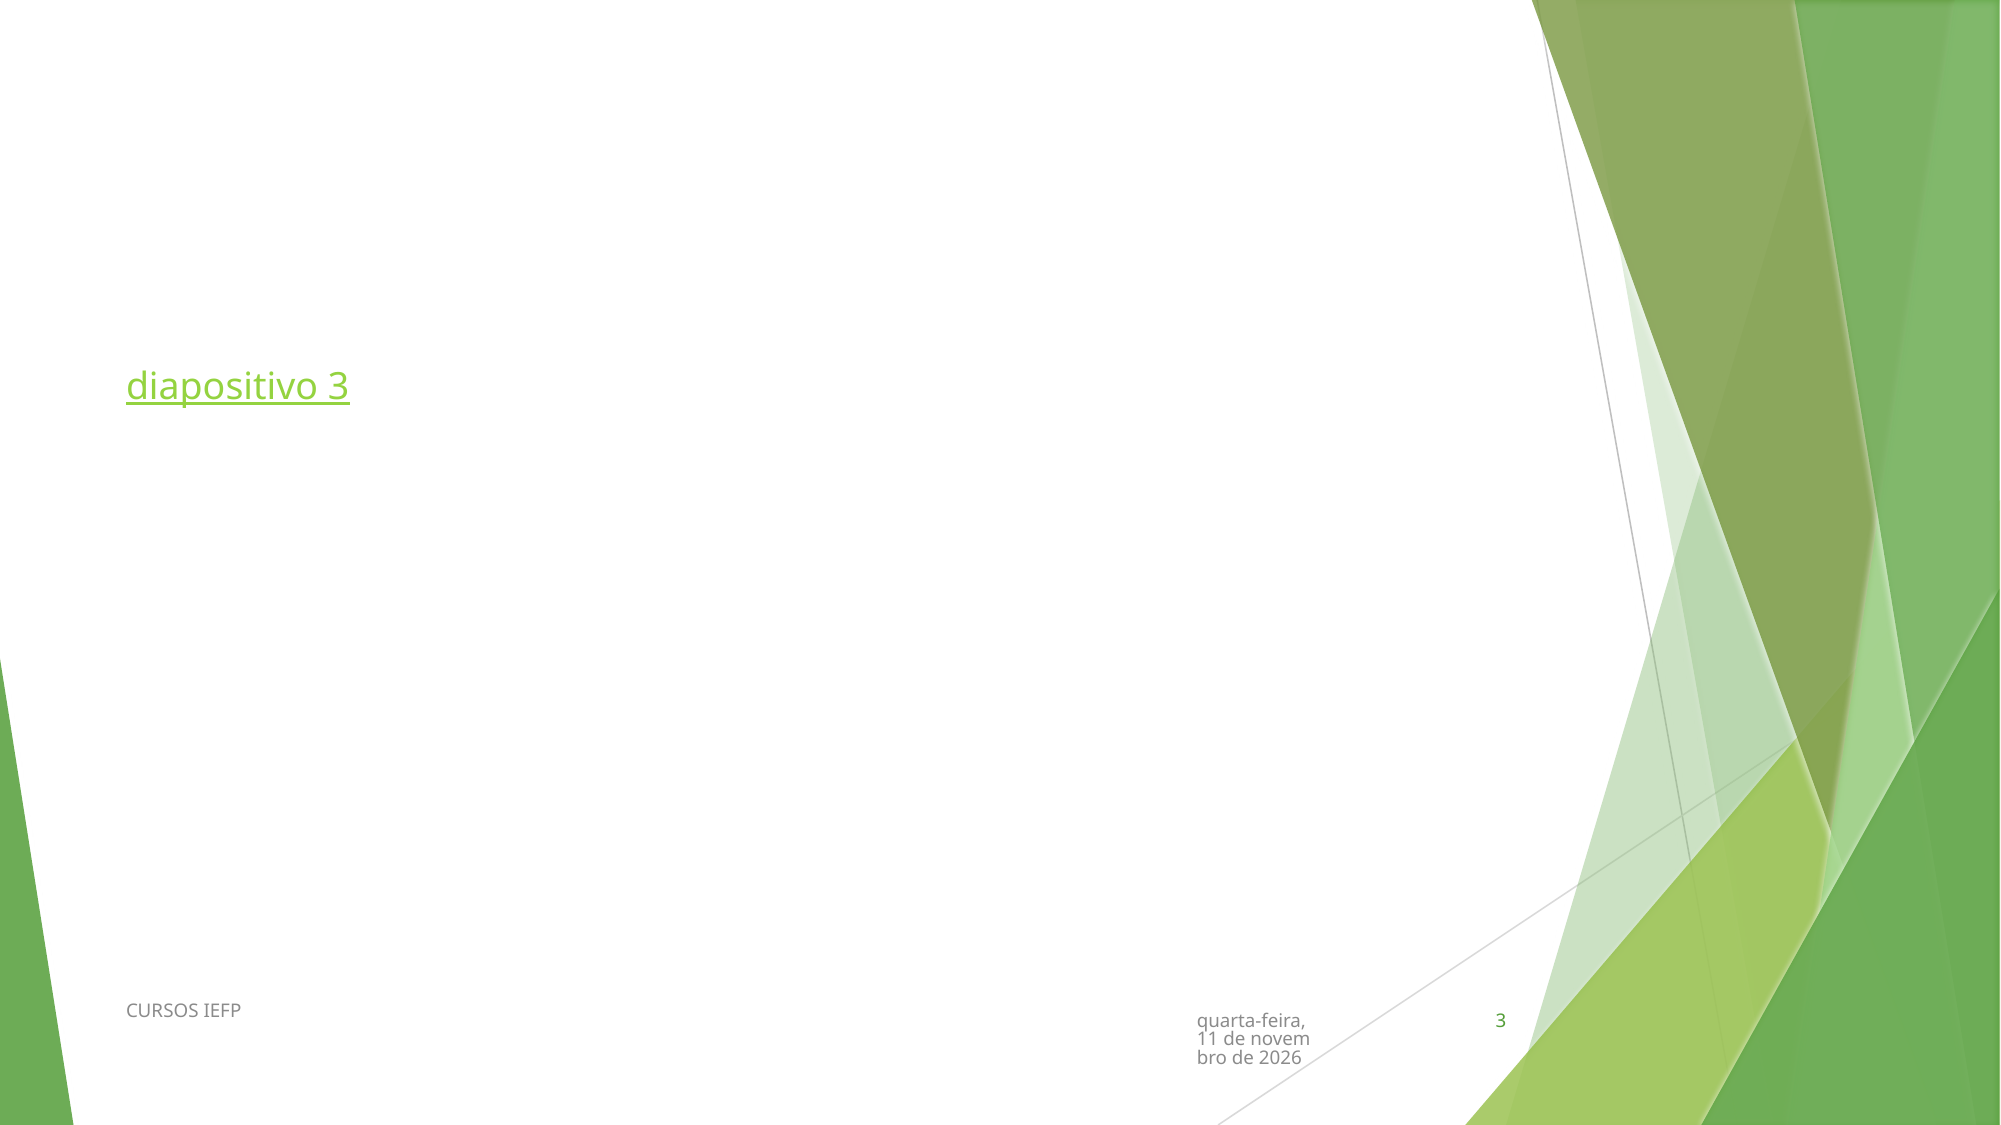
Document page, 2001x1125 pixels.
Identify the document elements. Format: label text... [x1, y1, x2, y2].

footer CURSOS IEFP [111, 991, 1145, 1051]
slide_number 3 [1409, 991, 1522, 1051]
list diapositivo 3 [111, 354, 1522, 992]
slide_number segunda-feira, 26 de fevereiro de 2018 [1181, 991, 1332, 1051]
